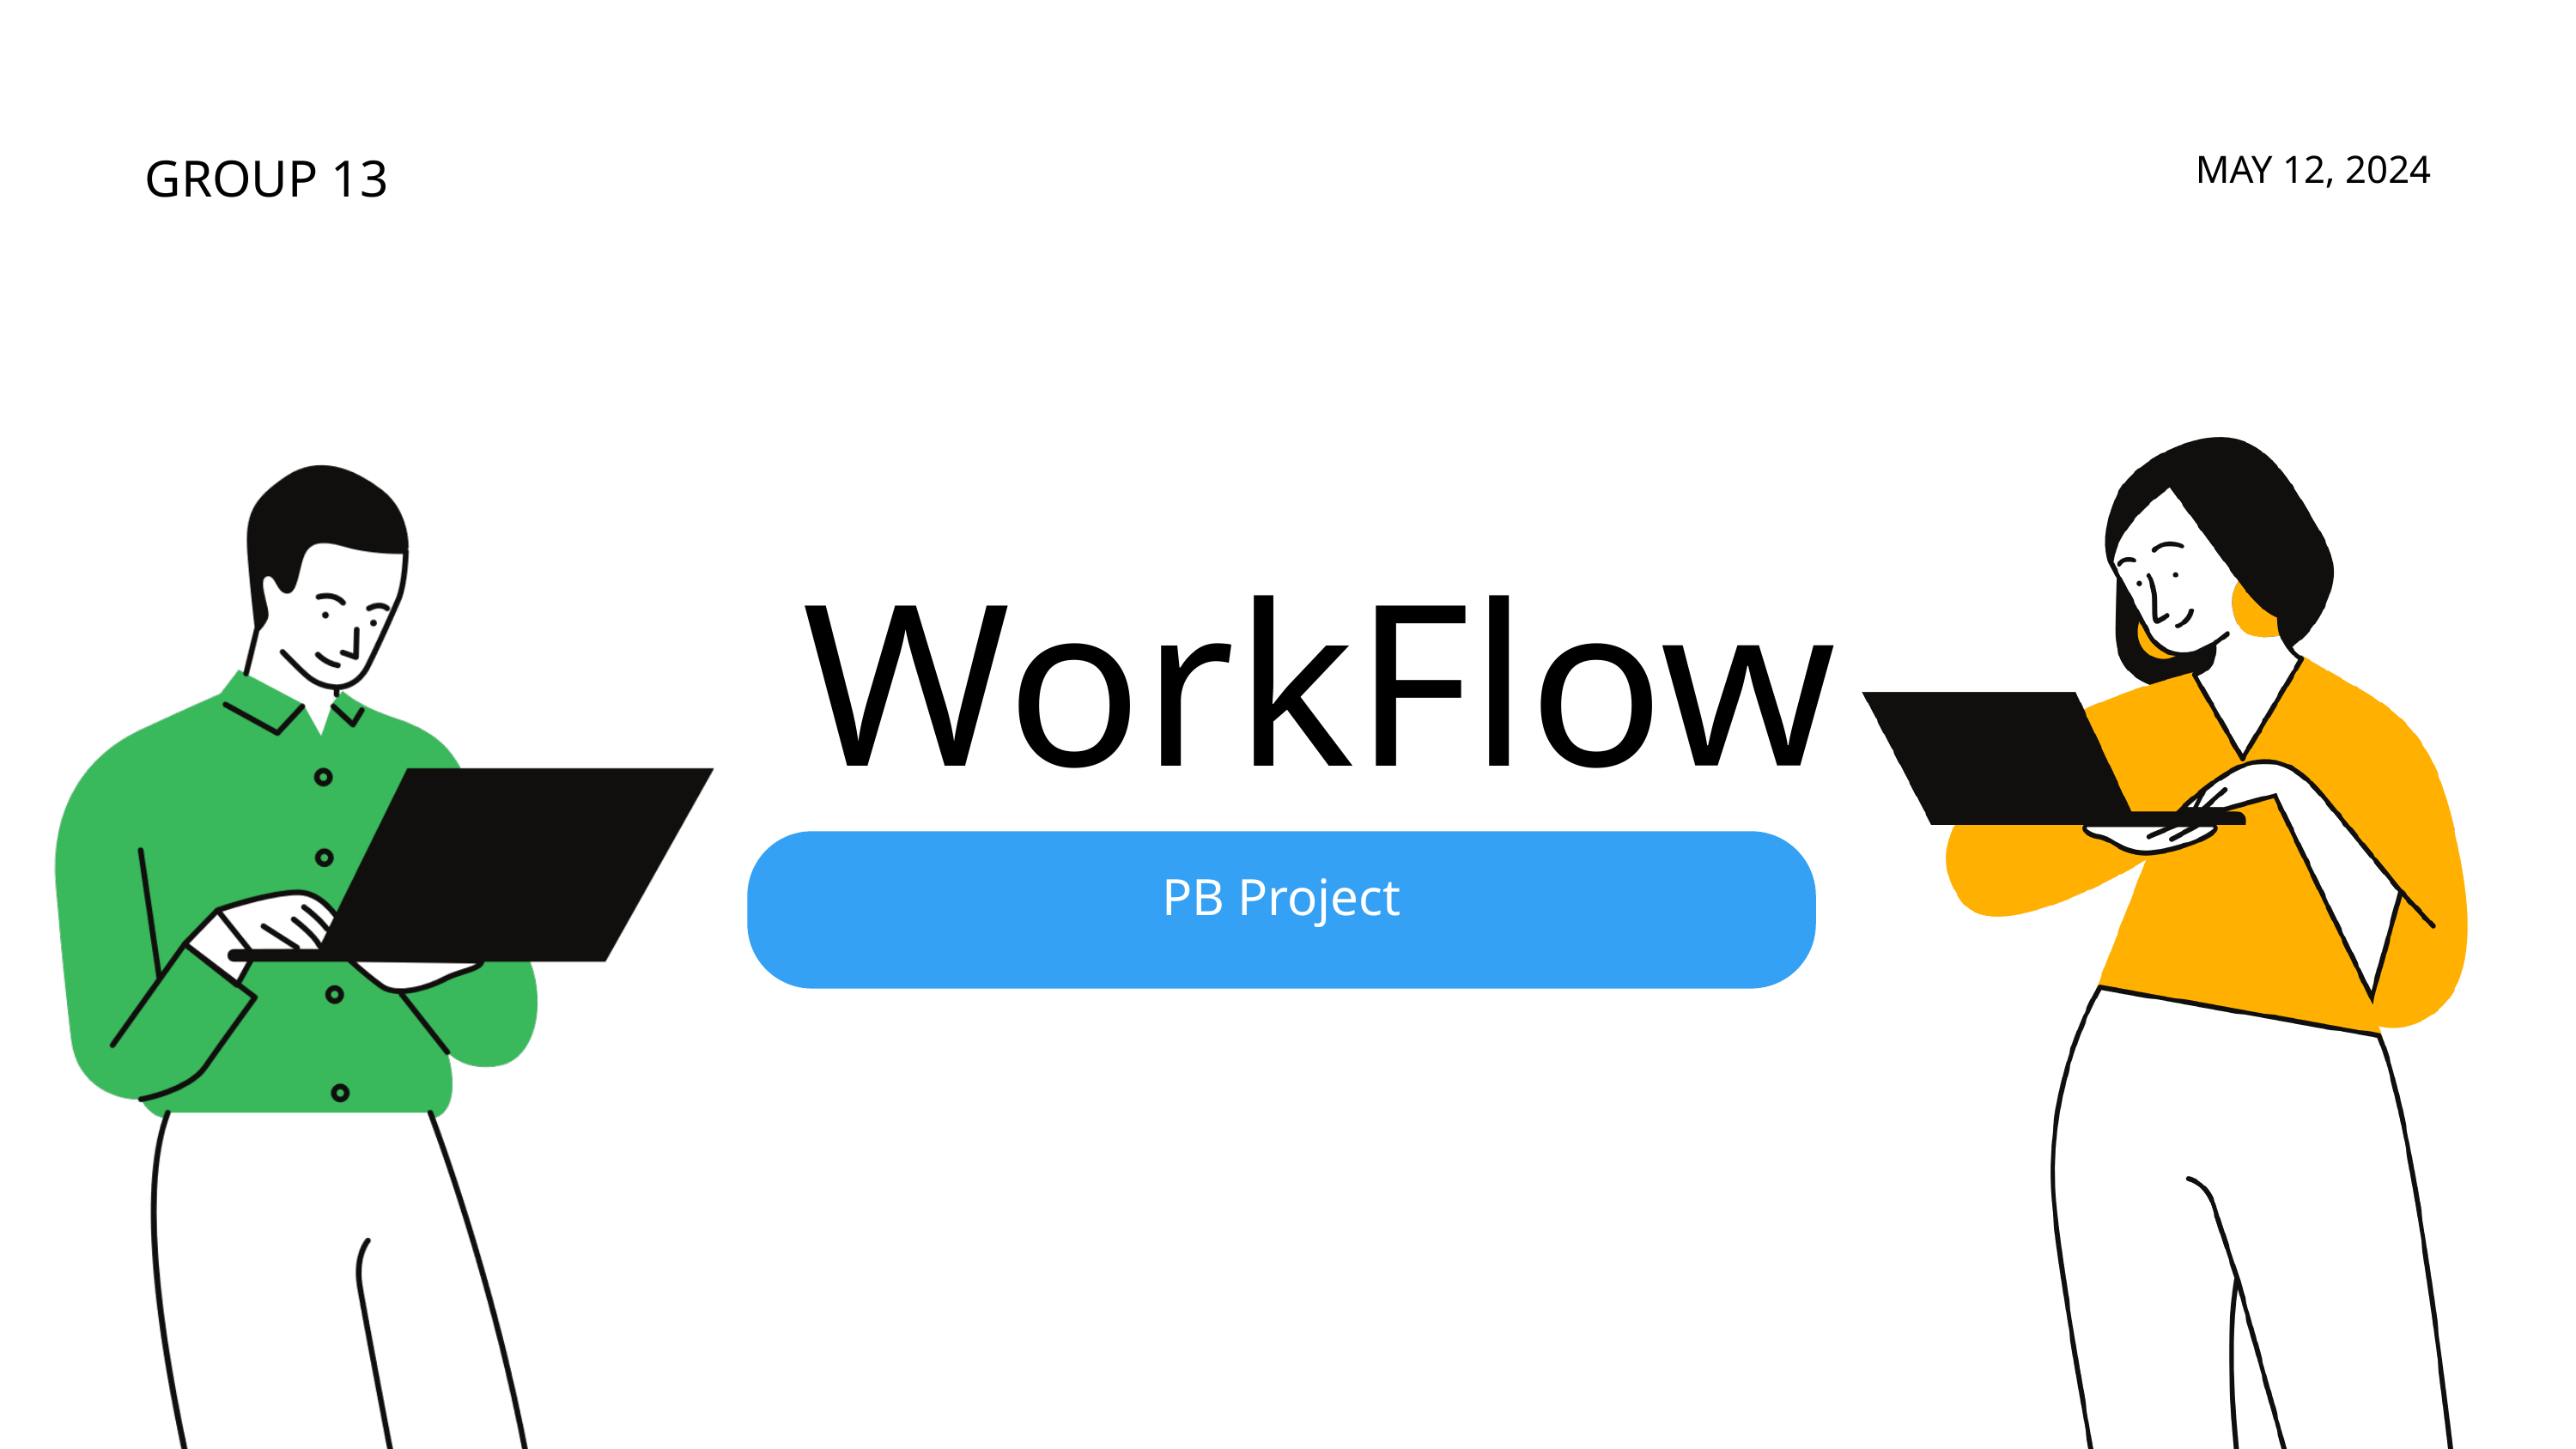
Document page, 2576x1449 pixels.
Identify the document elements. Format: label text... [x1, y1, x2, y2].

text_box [747, 831, 1816, 989]
text_box MAY 12, 2024 [1685, 137, 2432, 191]
text_box [49, 464, 714, 1449]
text_box [1862, 437, 2576, 1449]
text_box WorkFlow [750, 497, 1862, 811]
text_box GROUP 13 [144, 136, 891, 208]
